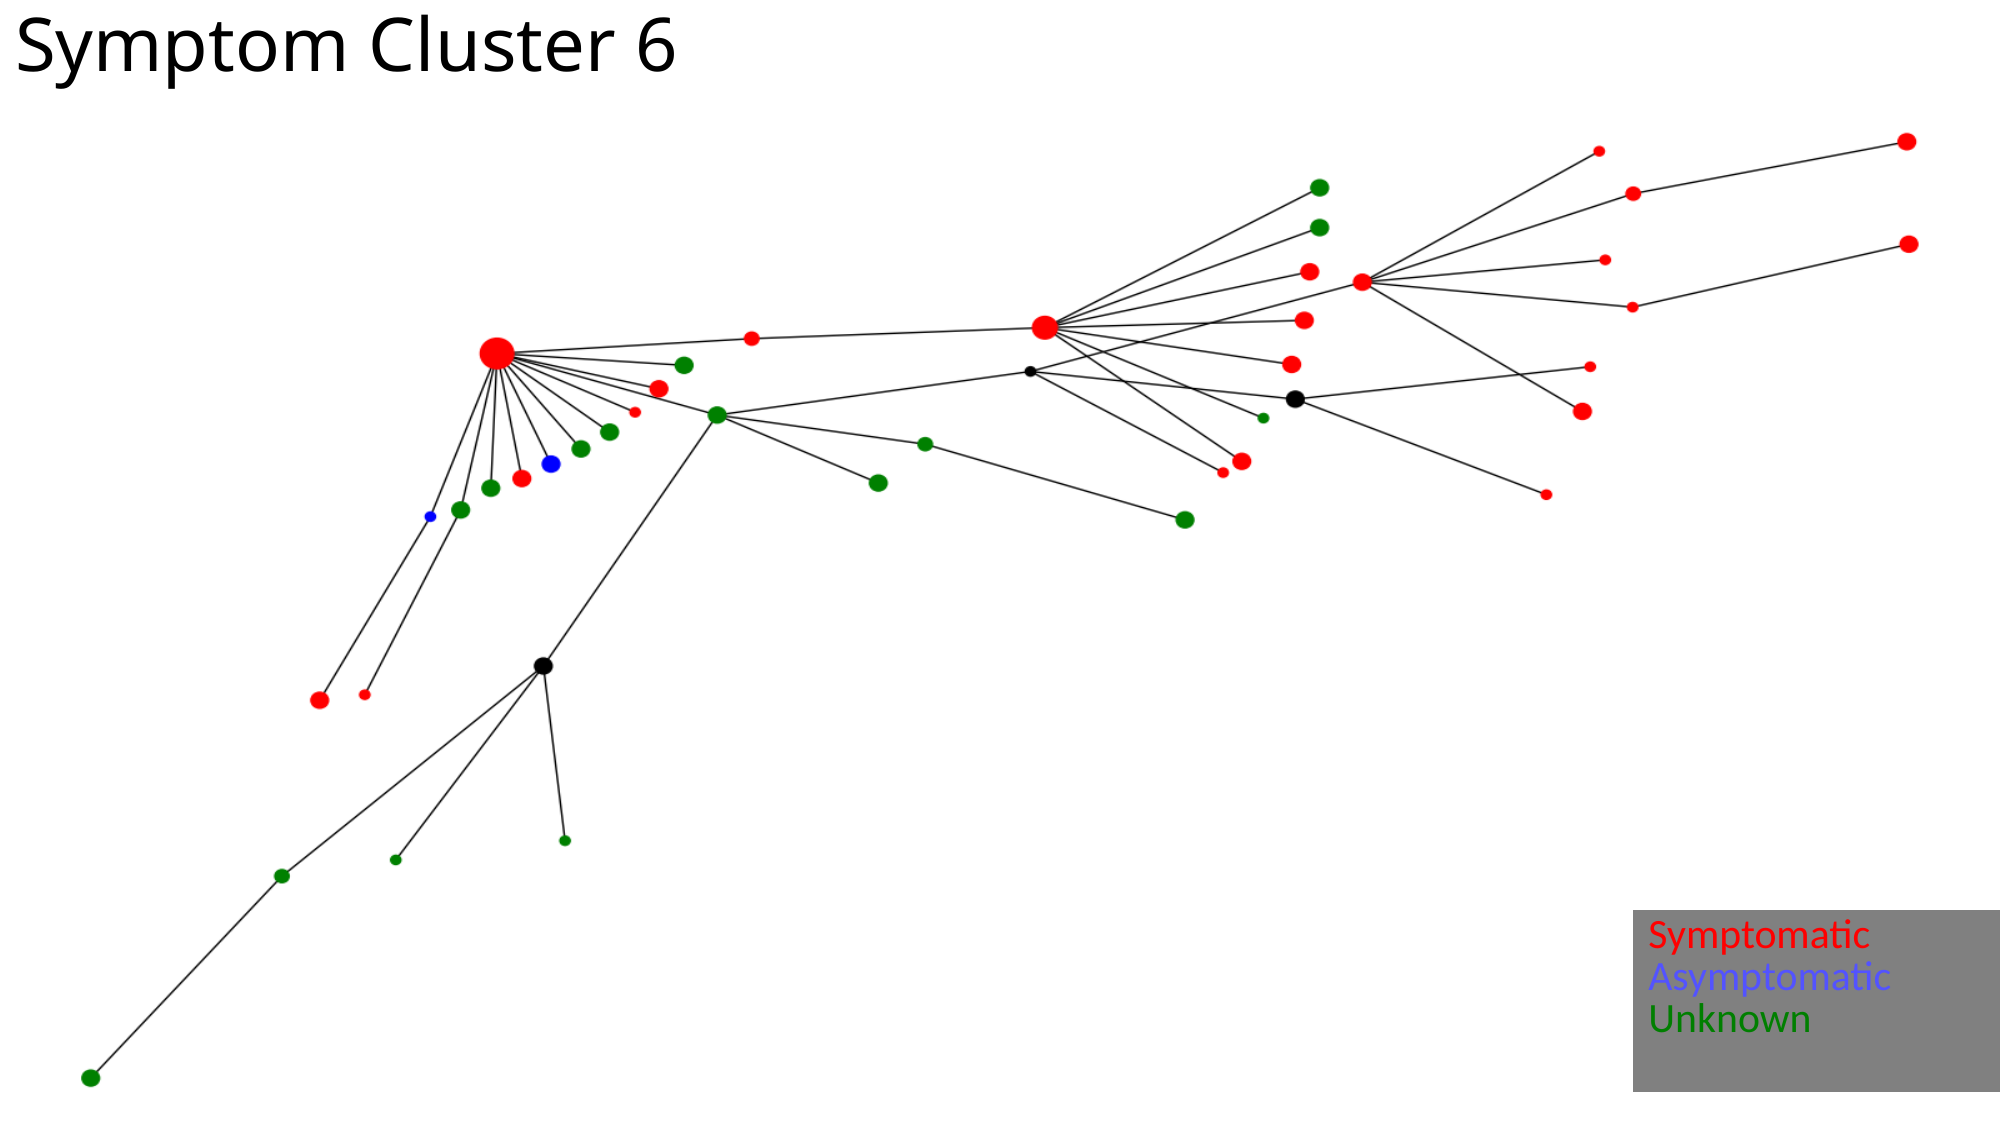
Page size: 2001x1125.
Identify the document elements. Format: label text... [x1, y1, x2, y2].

title Symptom Cluster 6 [0, 0, 1725, 95]
picture [0, 95, 2000, 1125]
